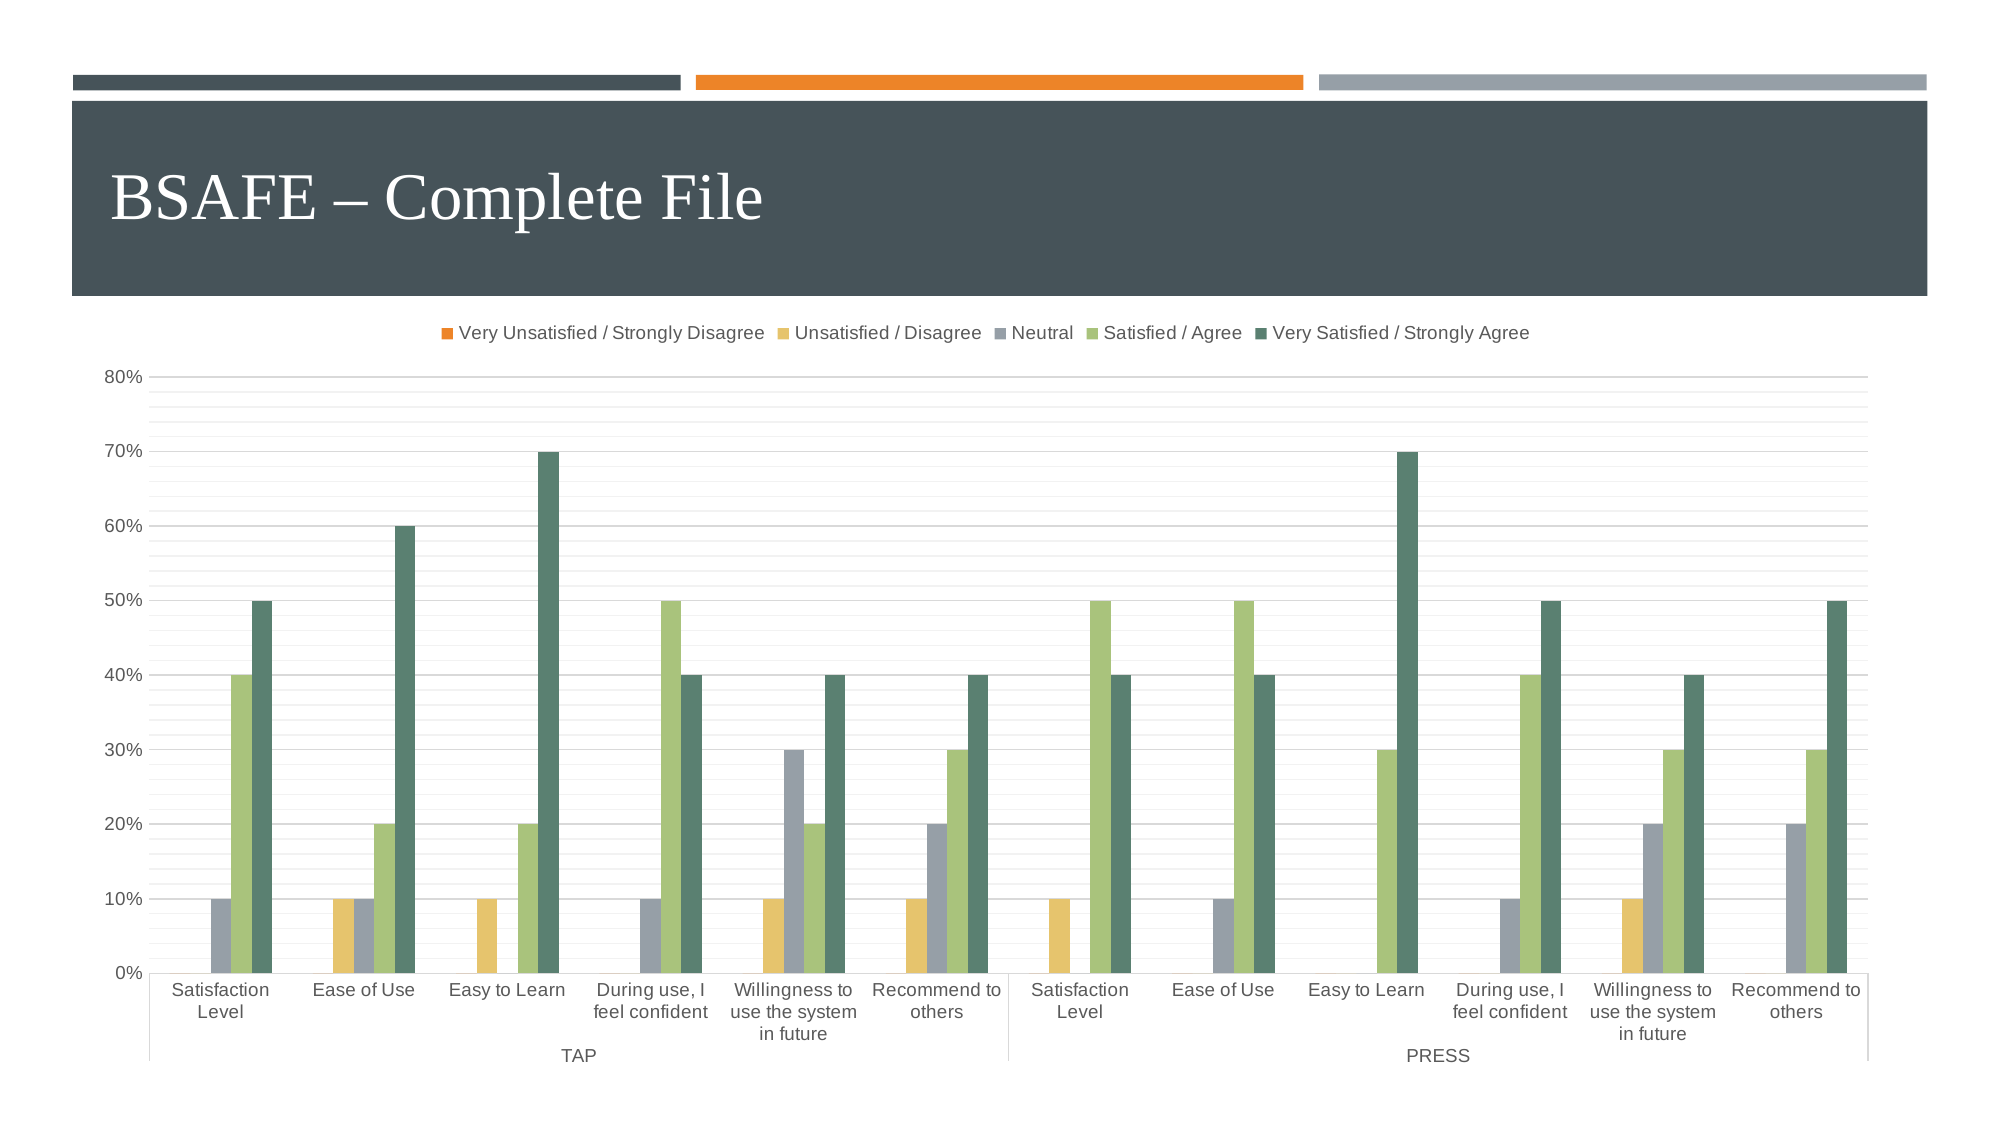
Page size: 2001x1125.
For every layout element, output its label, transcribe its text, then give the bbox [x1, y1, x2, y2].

chart [67, 305, 1905, 1083]
title BSAFE – Complete File [95, 115, 1905, 282]
